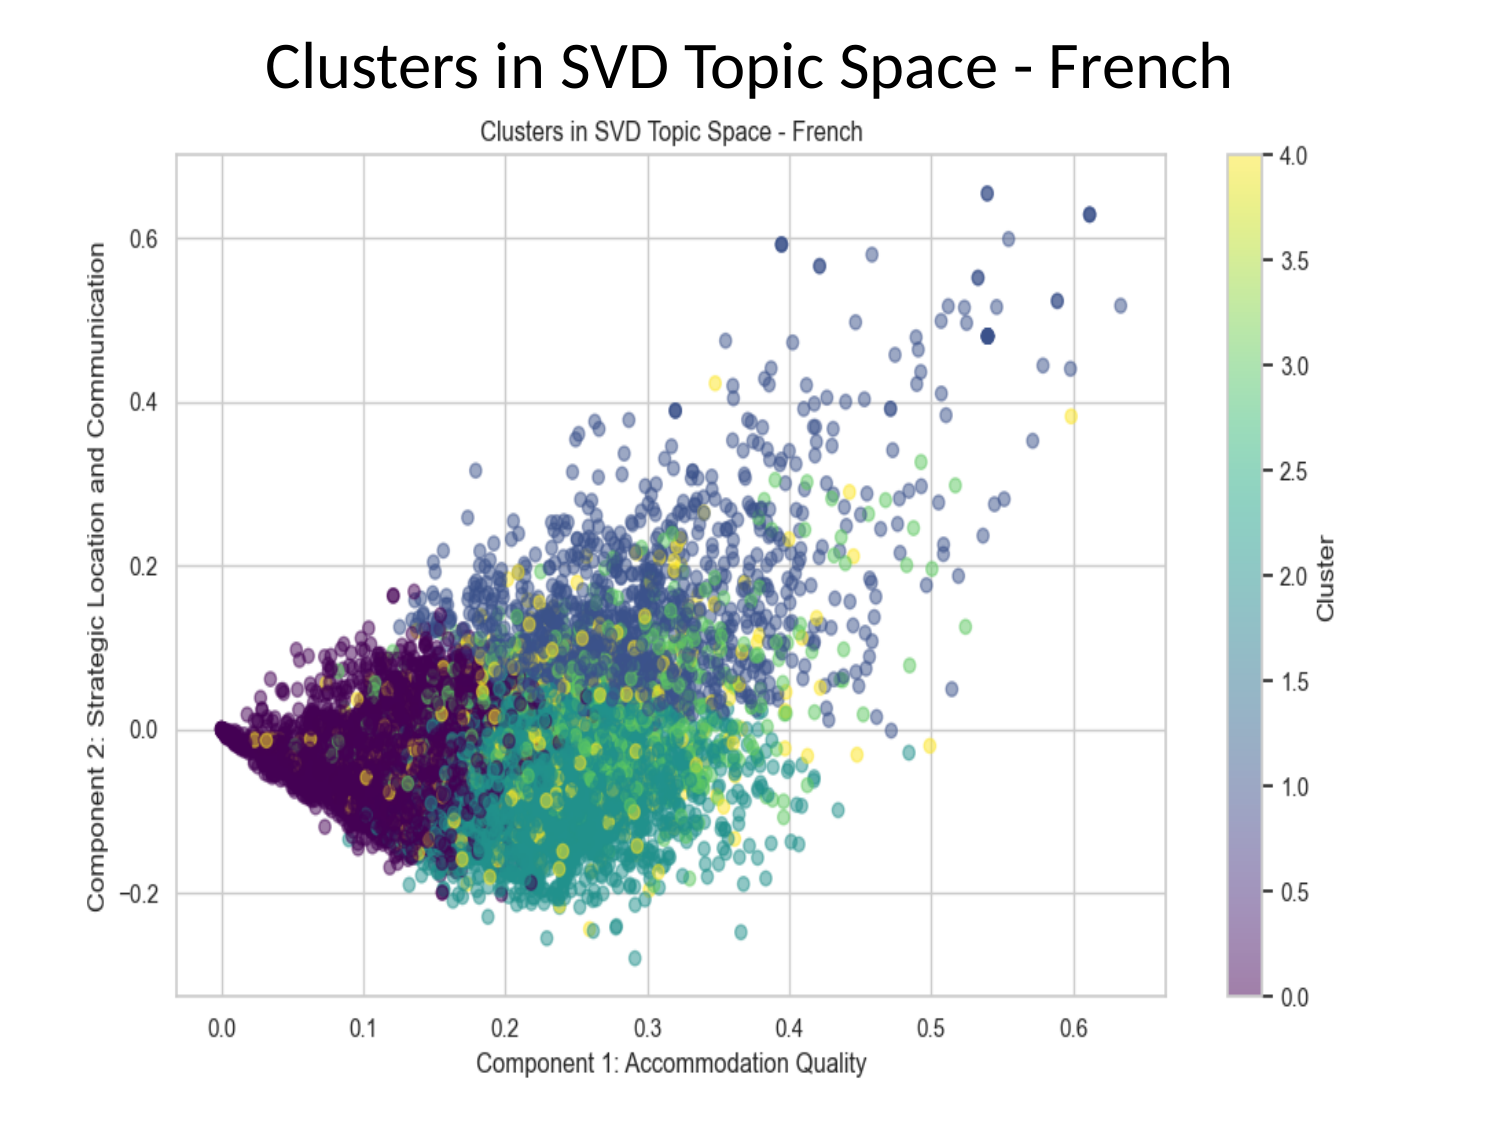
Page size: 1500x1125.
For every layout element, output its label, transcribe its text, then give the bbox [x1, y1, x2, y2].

text_box Clusters in SVD Topic Space - French [250, 14, 1249, 103]
picture [74, 104, 1351, 1096]
